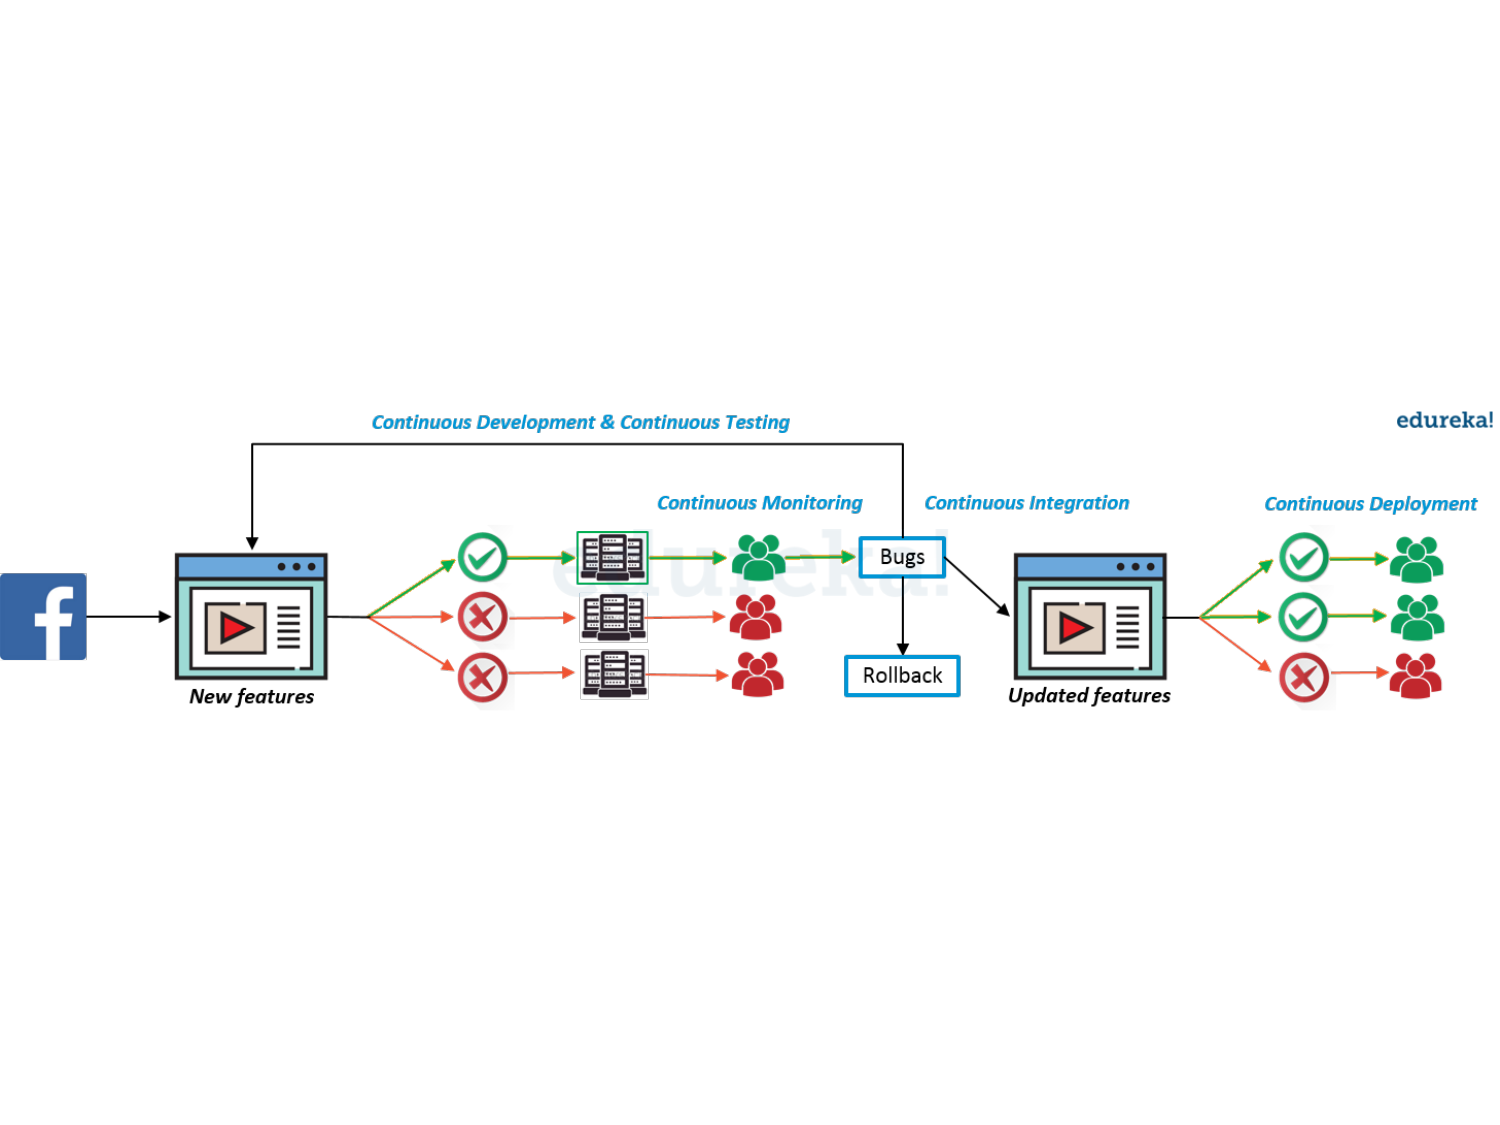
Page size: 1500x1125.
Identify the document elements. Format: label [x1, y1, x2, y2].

picture [0, 401, 1500, 724]
